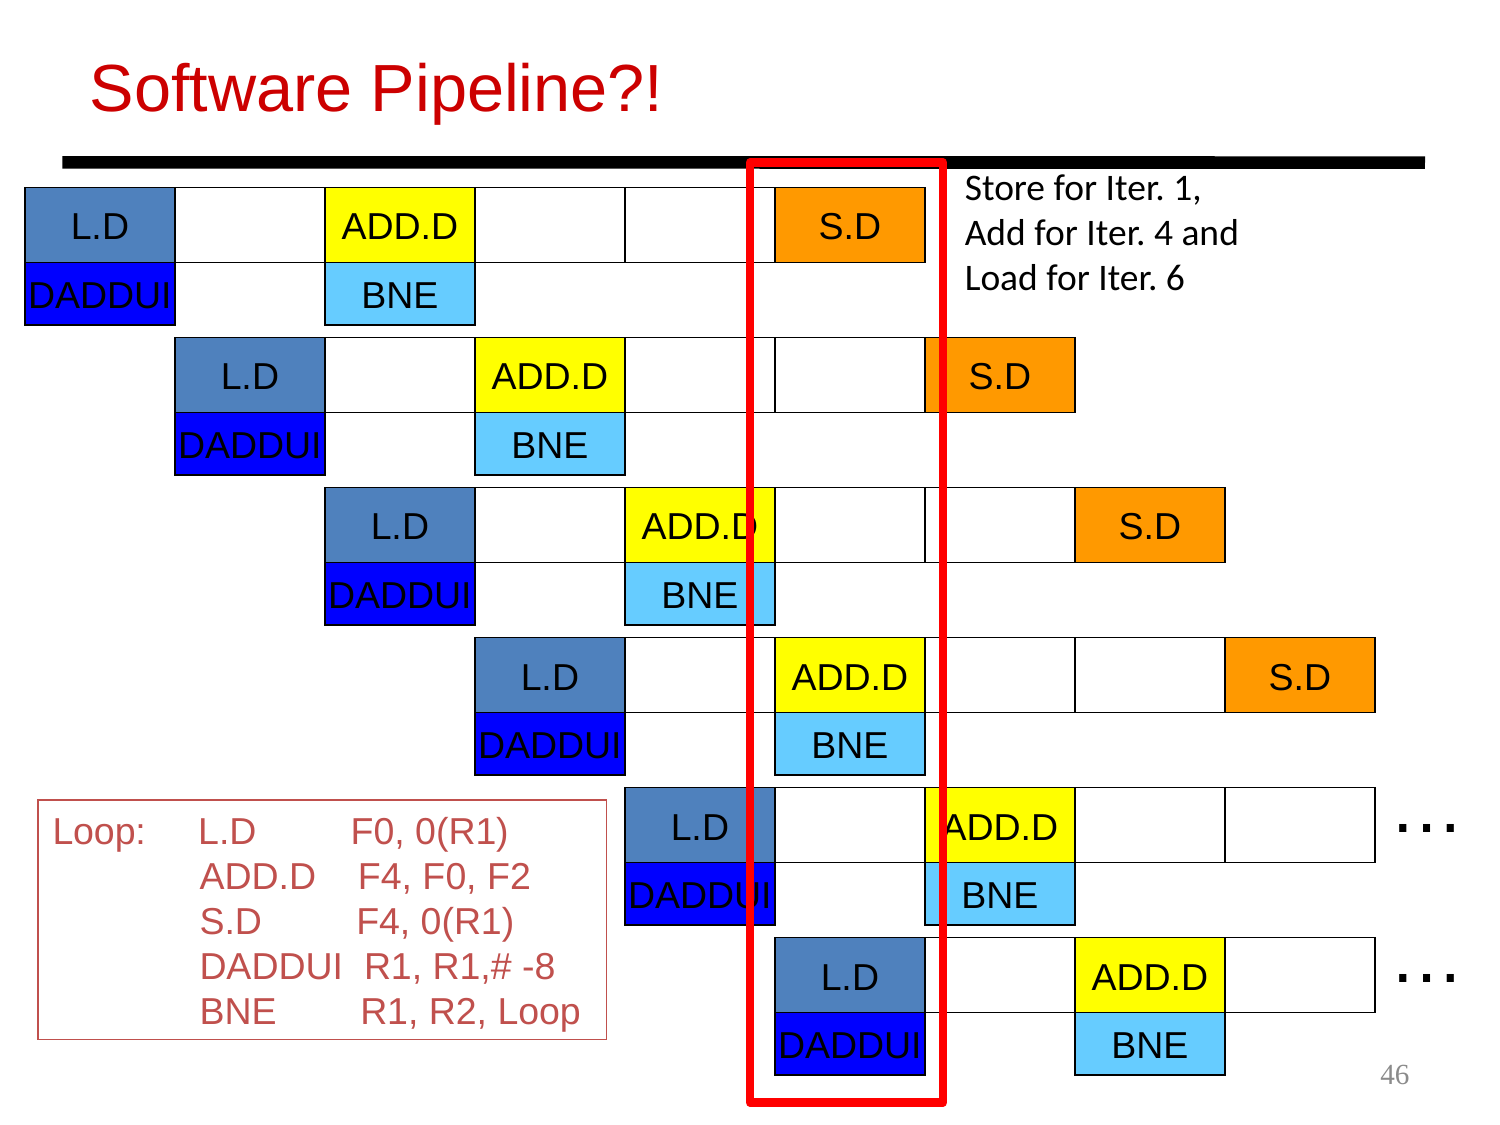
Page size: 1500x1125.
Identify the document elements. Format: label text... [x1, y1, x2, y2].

text_box [945, 487, 1075, 563]
text_box [474, 487, 624, 563]
text_box [1074, 787, 1225, 863]
text_box L.D [624, 787, 748, 862]
text_box S.D [1225, 637, 1375, 713]
text_box ADD.D [324, 187, 474, 262]
slide_number 46 [1074, 1042, 1425, 1103]
text_box [474, 187, 625, 263]
text_box L.D [174, 337, 324, 412]
text_box BNE [624, 562, 748, 625]
text_box DADDUI [174, 412, 325, 475]
text_box [174, 187, 324, 263]
text_box [625, 187, 748, 263]
text_box [1224, 937, 1375, 1013]
text_box DADDUI [474, 712, 625, 775]
text_box [624, 637, 748, 713]
text_box BNE [1074, 1012, 1225, 1075]
text_box DADDUI [324, 562, 475, 625]
text_box Store for Iter. 1, Add for Iter. 4 and Load for Iter. 6 [949, 155, 1270, 305]
text_box S.D [1075, 487, 1225, 563]
text_box L.D [474, 637, 624, 712]
text_box ADD.D [624, 487, 748, 562]
text_box ADD.D [1074, 937, 1224, 1012]
text_box DADDUI [24, 262, 175, 325]
text_box [748, 160, 945, 1105]
text_box [624, 337, 748, 413]
text_box [324, 337, 474, 413]
text_box BNE [324, 262, 475, 325]
text_box Software Pipeline?! [75, 37, 679, 133]
text_box ADD.D [474, 337, 624, 412]
text_box [945, 937, 1074, 1013]
text_box L.D [24, 187, 174, 262]
text_box S.D [945, 337, 1075, 413]
text_box ADD.D [945, 787, 1074, 862]
text_box … [1375, 899, 1480, 1005]
text_box [945, 637, 1075, 713]
text_box Loop: L.D F0, 0(R1) ADD.D F4, F0, F2 S.D F4, 0(R1) DADDUI R1, R1,# -8 BNE R1, R2, Loop [37, 799, 607, 1040]
text_box … [1375, 749, 1480, 855]
text_box [1075, 637, 1225, 713]
text_box DADDUI [624, 862, 748, 925]
text_box L.D [324, 487, 474, 562]
text_box BNE [474, 412, 625, 475]
text_box BNE [945, 862, 1075, 925]
text_box [1225, 787, 1375, 863]
